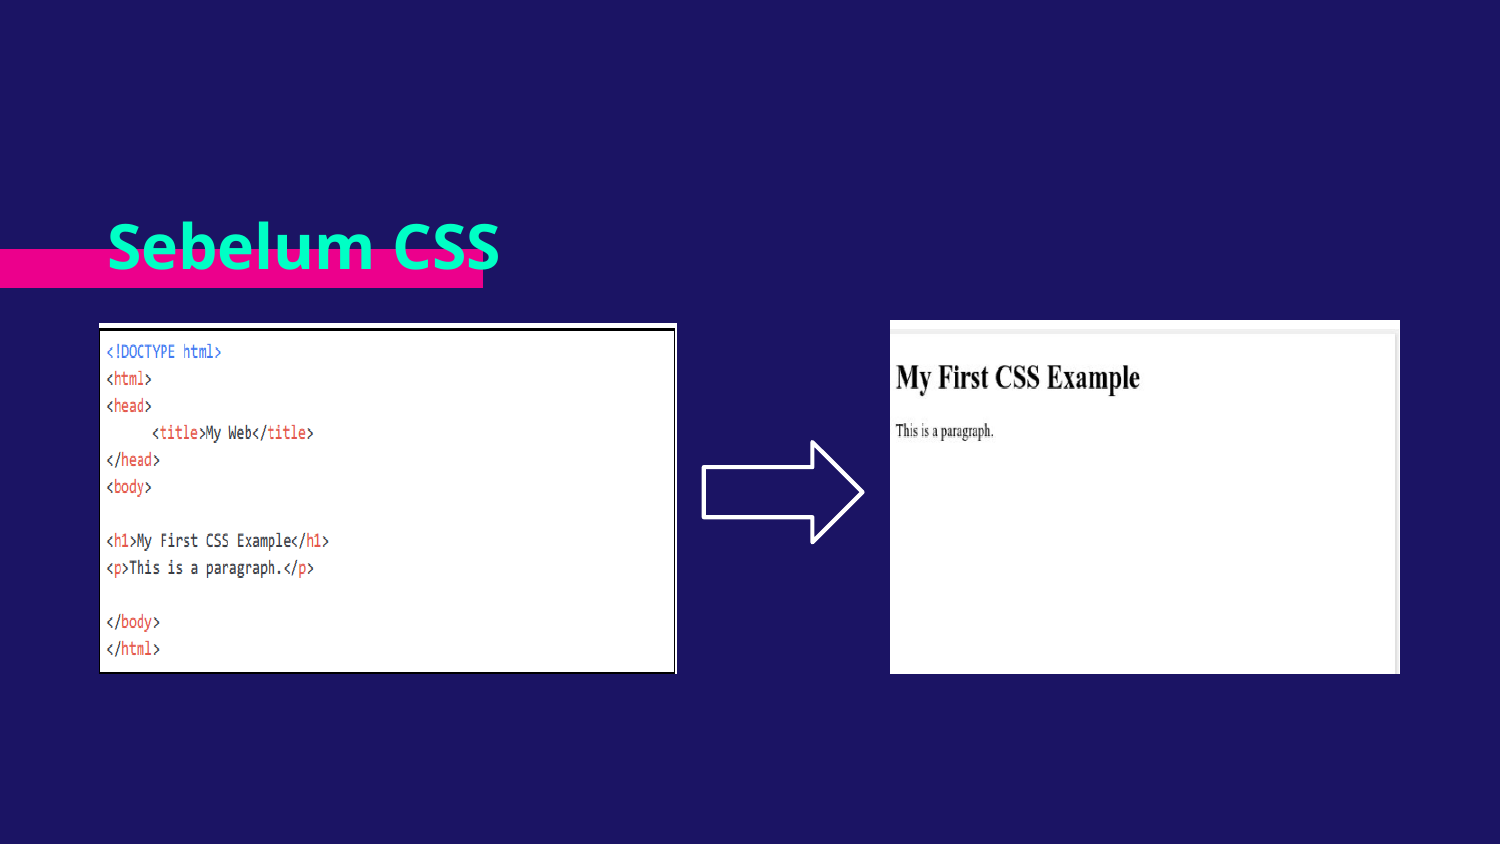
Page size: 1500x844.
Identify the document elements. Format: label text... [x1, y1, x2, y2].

title Sebelum CSS [92, 191, 677, 302]
text_box [701, 440, 865, 545]
picture [99, 323, 677, 674]
picture [889, 320, 1401, 674]
